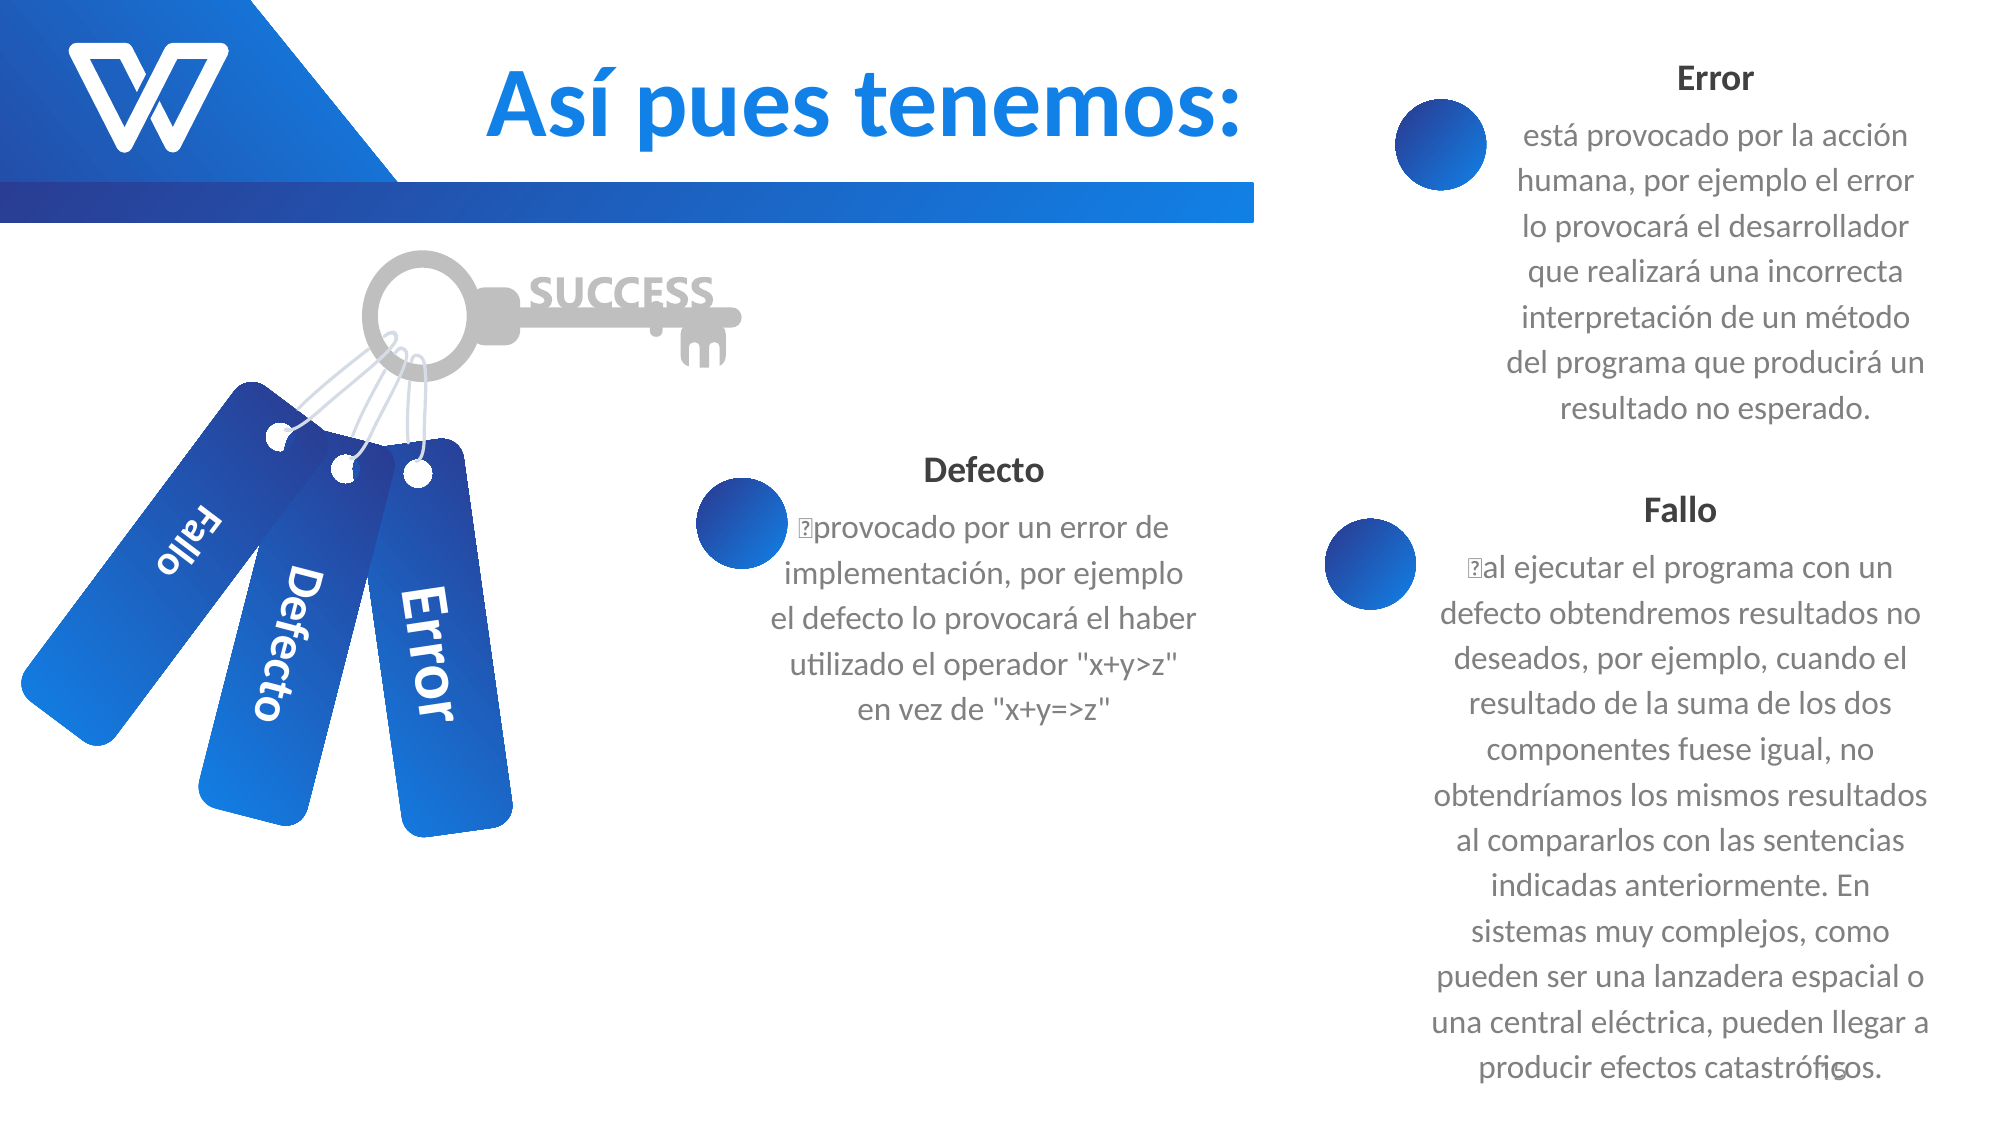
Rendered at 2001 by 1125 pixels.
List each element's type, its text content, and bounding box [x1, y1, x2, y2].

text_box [69, 36, 229, 159]
text_box [695, 477, 754, 570]
text_box [0, 182, 1254, 224]
text_box [1394, 98, 1486, 192]
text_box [362, 250, 742, 383]
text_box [754, 437, 1214, 738]
text_box Fallo [68, 397, 295, 694]
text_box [1415, 477, 1946, 1099]
slide_number 15 [1412, 1042, 1863, 1103]
text_box [352, 463, 360, 480]
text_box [283, 330, 429, 463]
text_box [198, 463, 395, 826]
text_box Así pues tenemos: [472, 29, 1260, 164]
text_box [1324, 517, 1415, 611]
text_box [1486, 45, 1946, 437]
text_box [367, 438, 513, 838]
text_box Error [372, 516, 505, 792]
text_box [0, 0, 399, 182]
text_box [21, 382, 320, 746]
text_box Defecto [219, 496, 365, 797]
